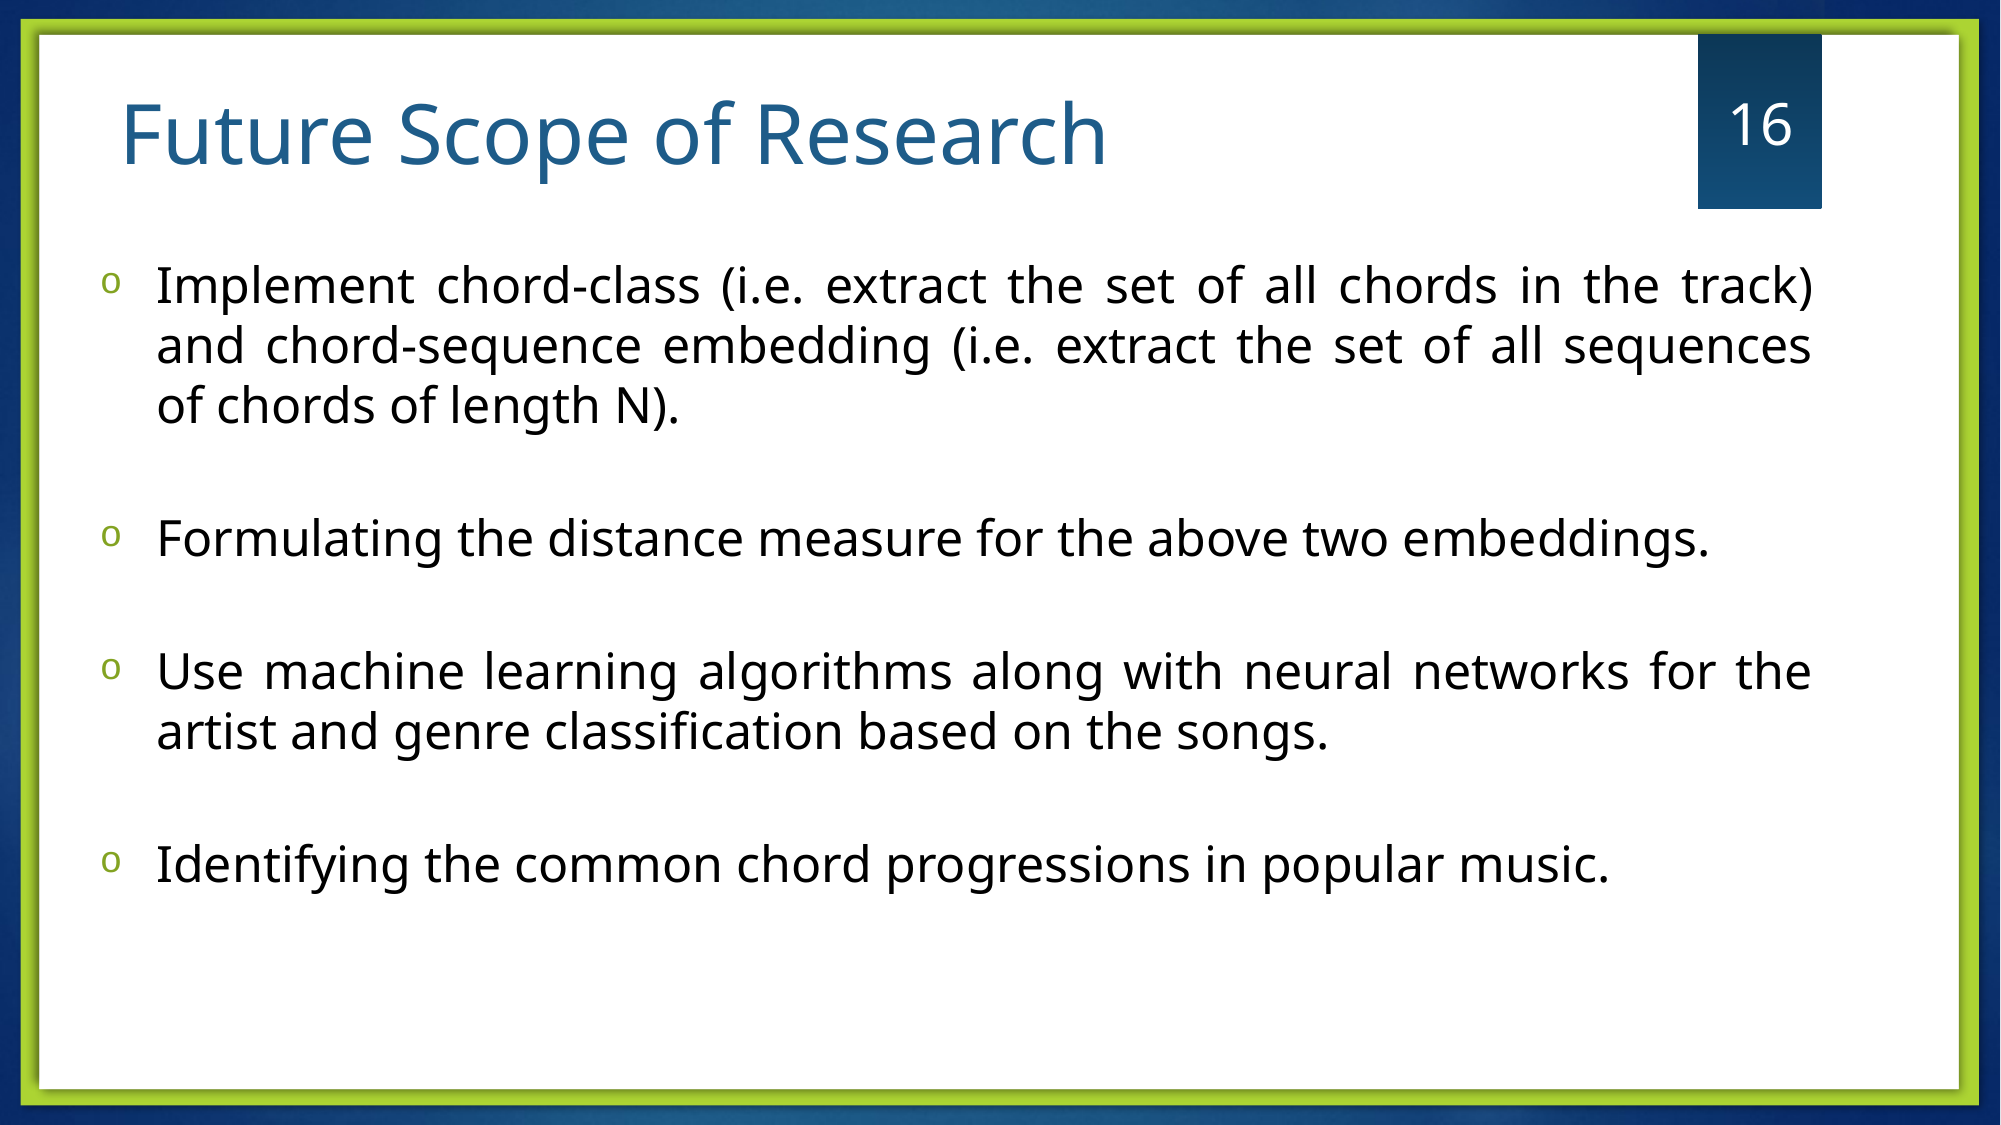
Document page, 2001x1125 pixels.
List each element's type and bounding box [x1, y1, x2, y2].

text_box [0, 0, 2000, 1125]
